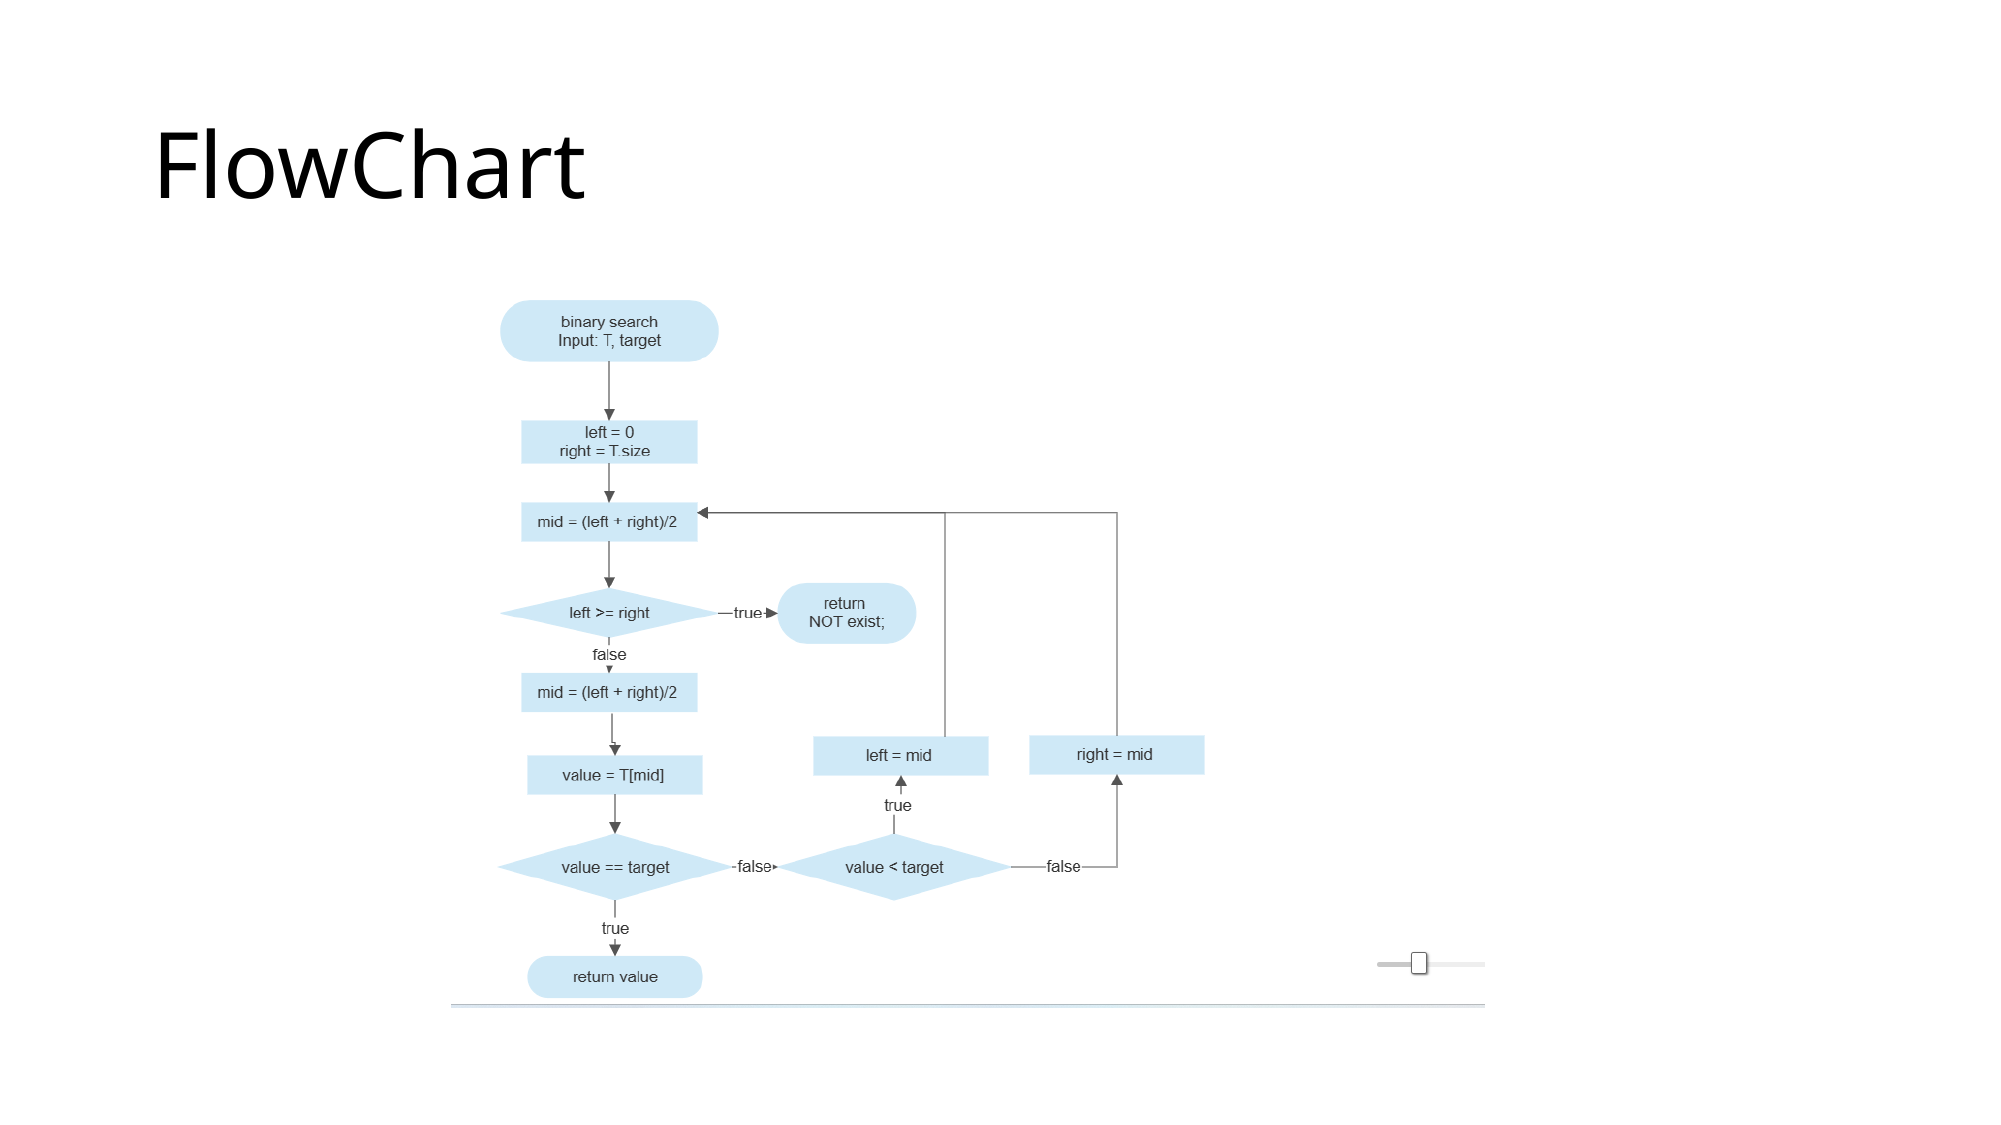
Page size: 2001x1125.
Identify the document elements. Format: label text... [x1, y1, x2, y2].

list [451, 293, 1485, 1008]
title FlowChart [137, 59, 1863, 278]
